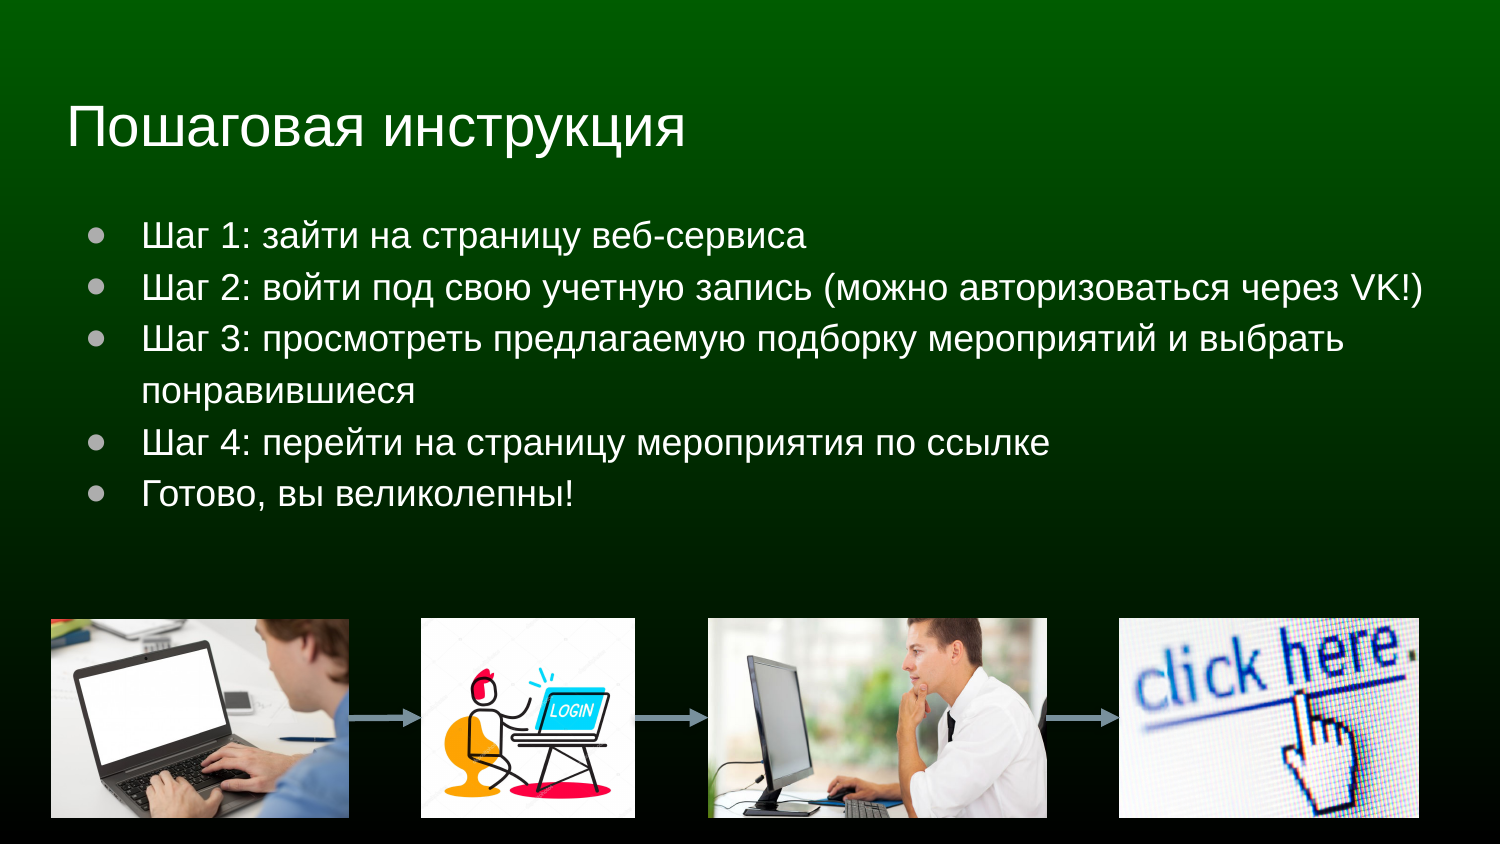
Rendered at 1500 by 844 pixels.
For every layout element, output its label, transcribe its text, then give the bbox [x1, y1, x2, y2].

picture [707, 617, 1047, 818]
picture [1119, 617, 1420, 818]
picture [421, 617, 636, 818]
title Пошаговая инструкция [51, 72, 1449, 167]
picture [50, 618, 349, 818]
list Шаг 1: зайти на страницу веб-сервиса Шаг 2: войти под свою учетную запись (можно авторизоваться через VK!) Шаг 3: просмотреть предлагаемую подборку мероприятий и выбрать понравившиеся Шаг 4: перейти на страницу мероприятия по ссылке Готово, вы великолепны! [51, 189, 1449, 750]
